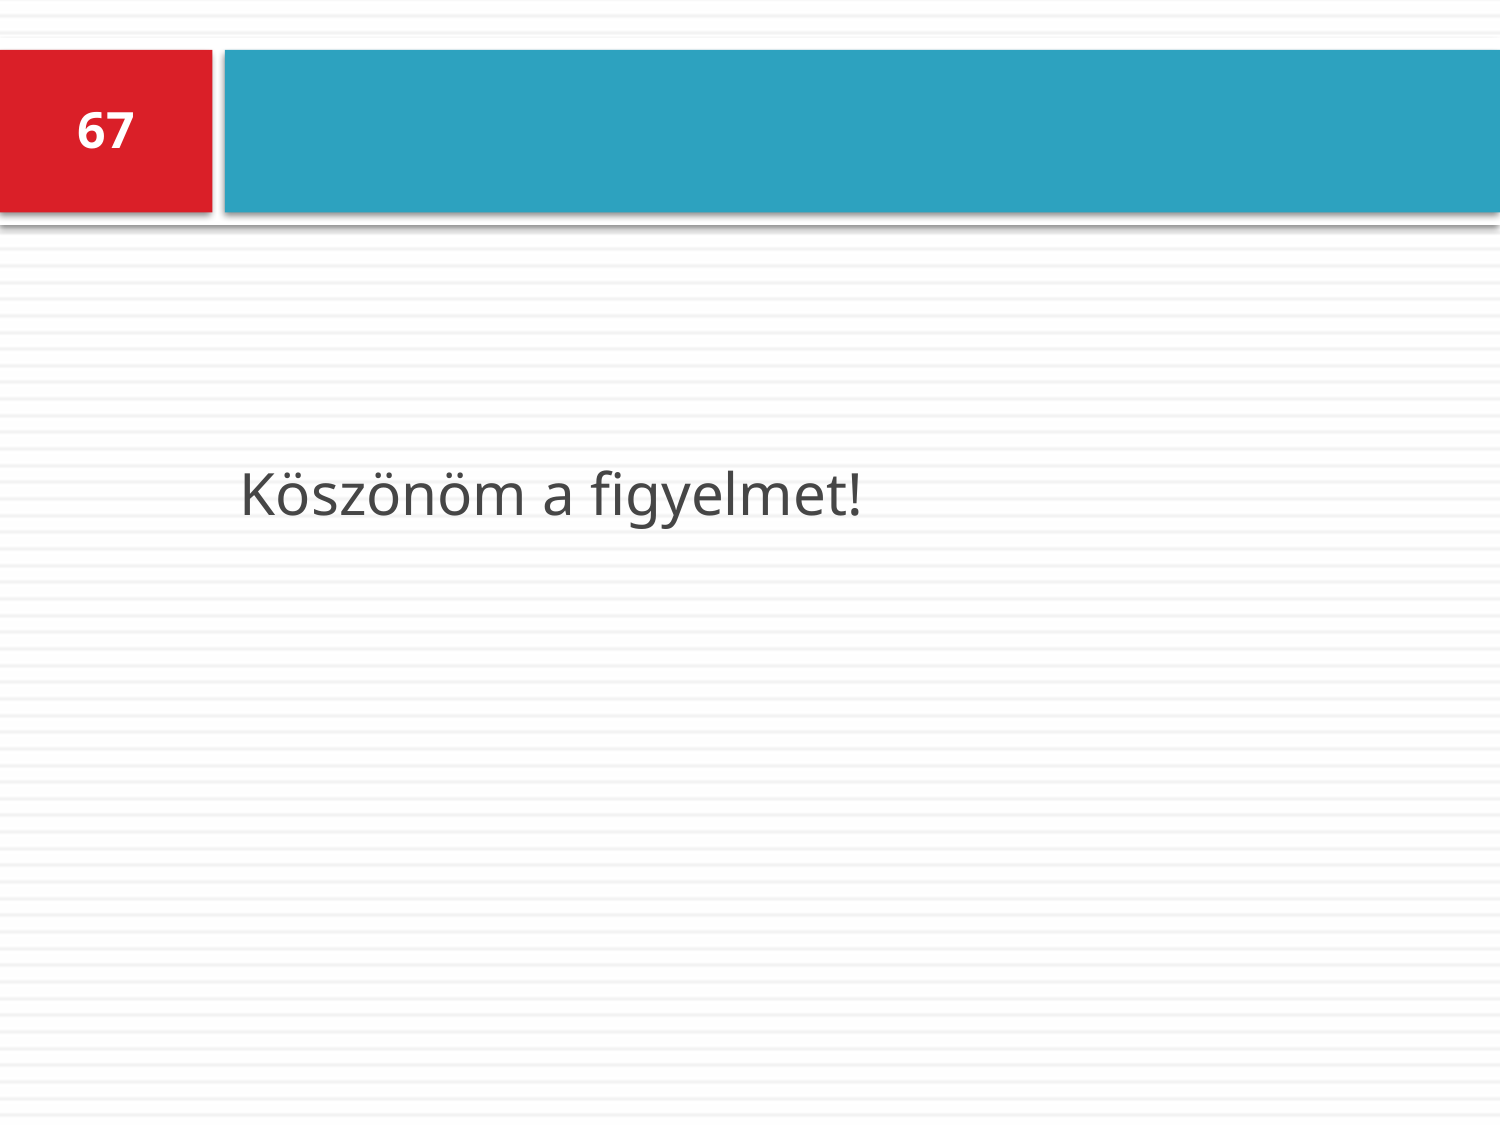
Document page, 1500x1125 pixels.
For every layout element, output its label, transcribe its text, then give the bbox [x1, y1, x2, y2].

list Köszönöm a figyelmet! [225, 450, 1394, 725]
slide_number 67 [0, 75, 213, 191]
